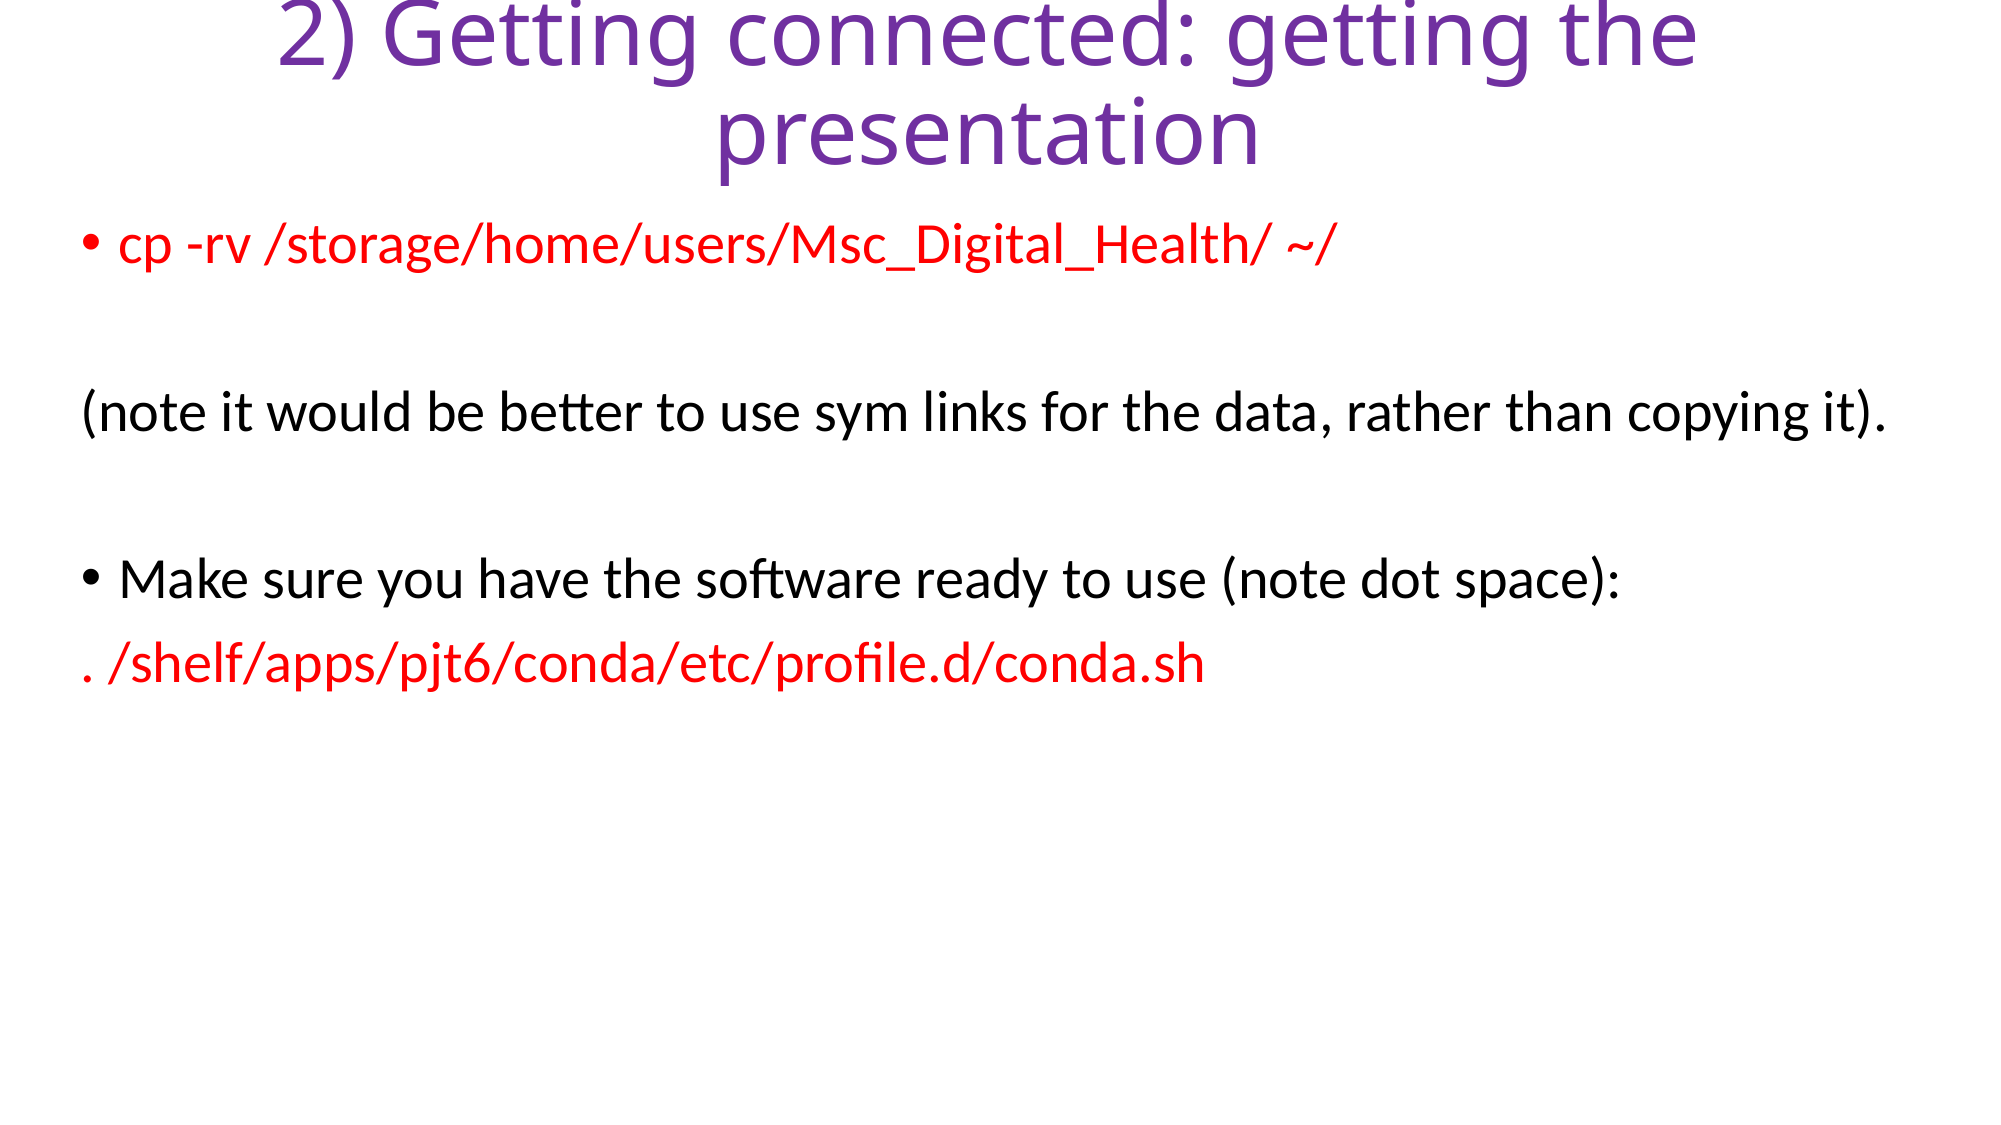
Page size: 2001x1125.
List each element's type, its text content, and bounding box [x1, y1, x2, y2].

list cp -rv /storage/home/users/Msc_Digital_Health/ ~/ (note it would be better to use sym links for the data, rather than copying it). Make sure you have the software ready to use (note dot space): . /shelf/apps/pjt6/conda/etc/profile.d/conda.sh [65, 205, 1937, 920]
title 2) Getting connected: getting the presentation [10, 0, 1968, 194]
